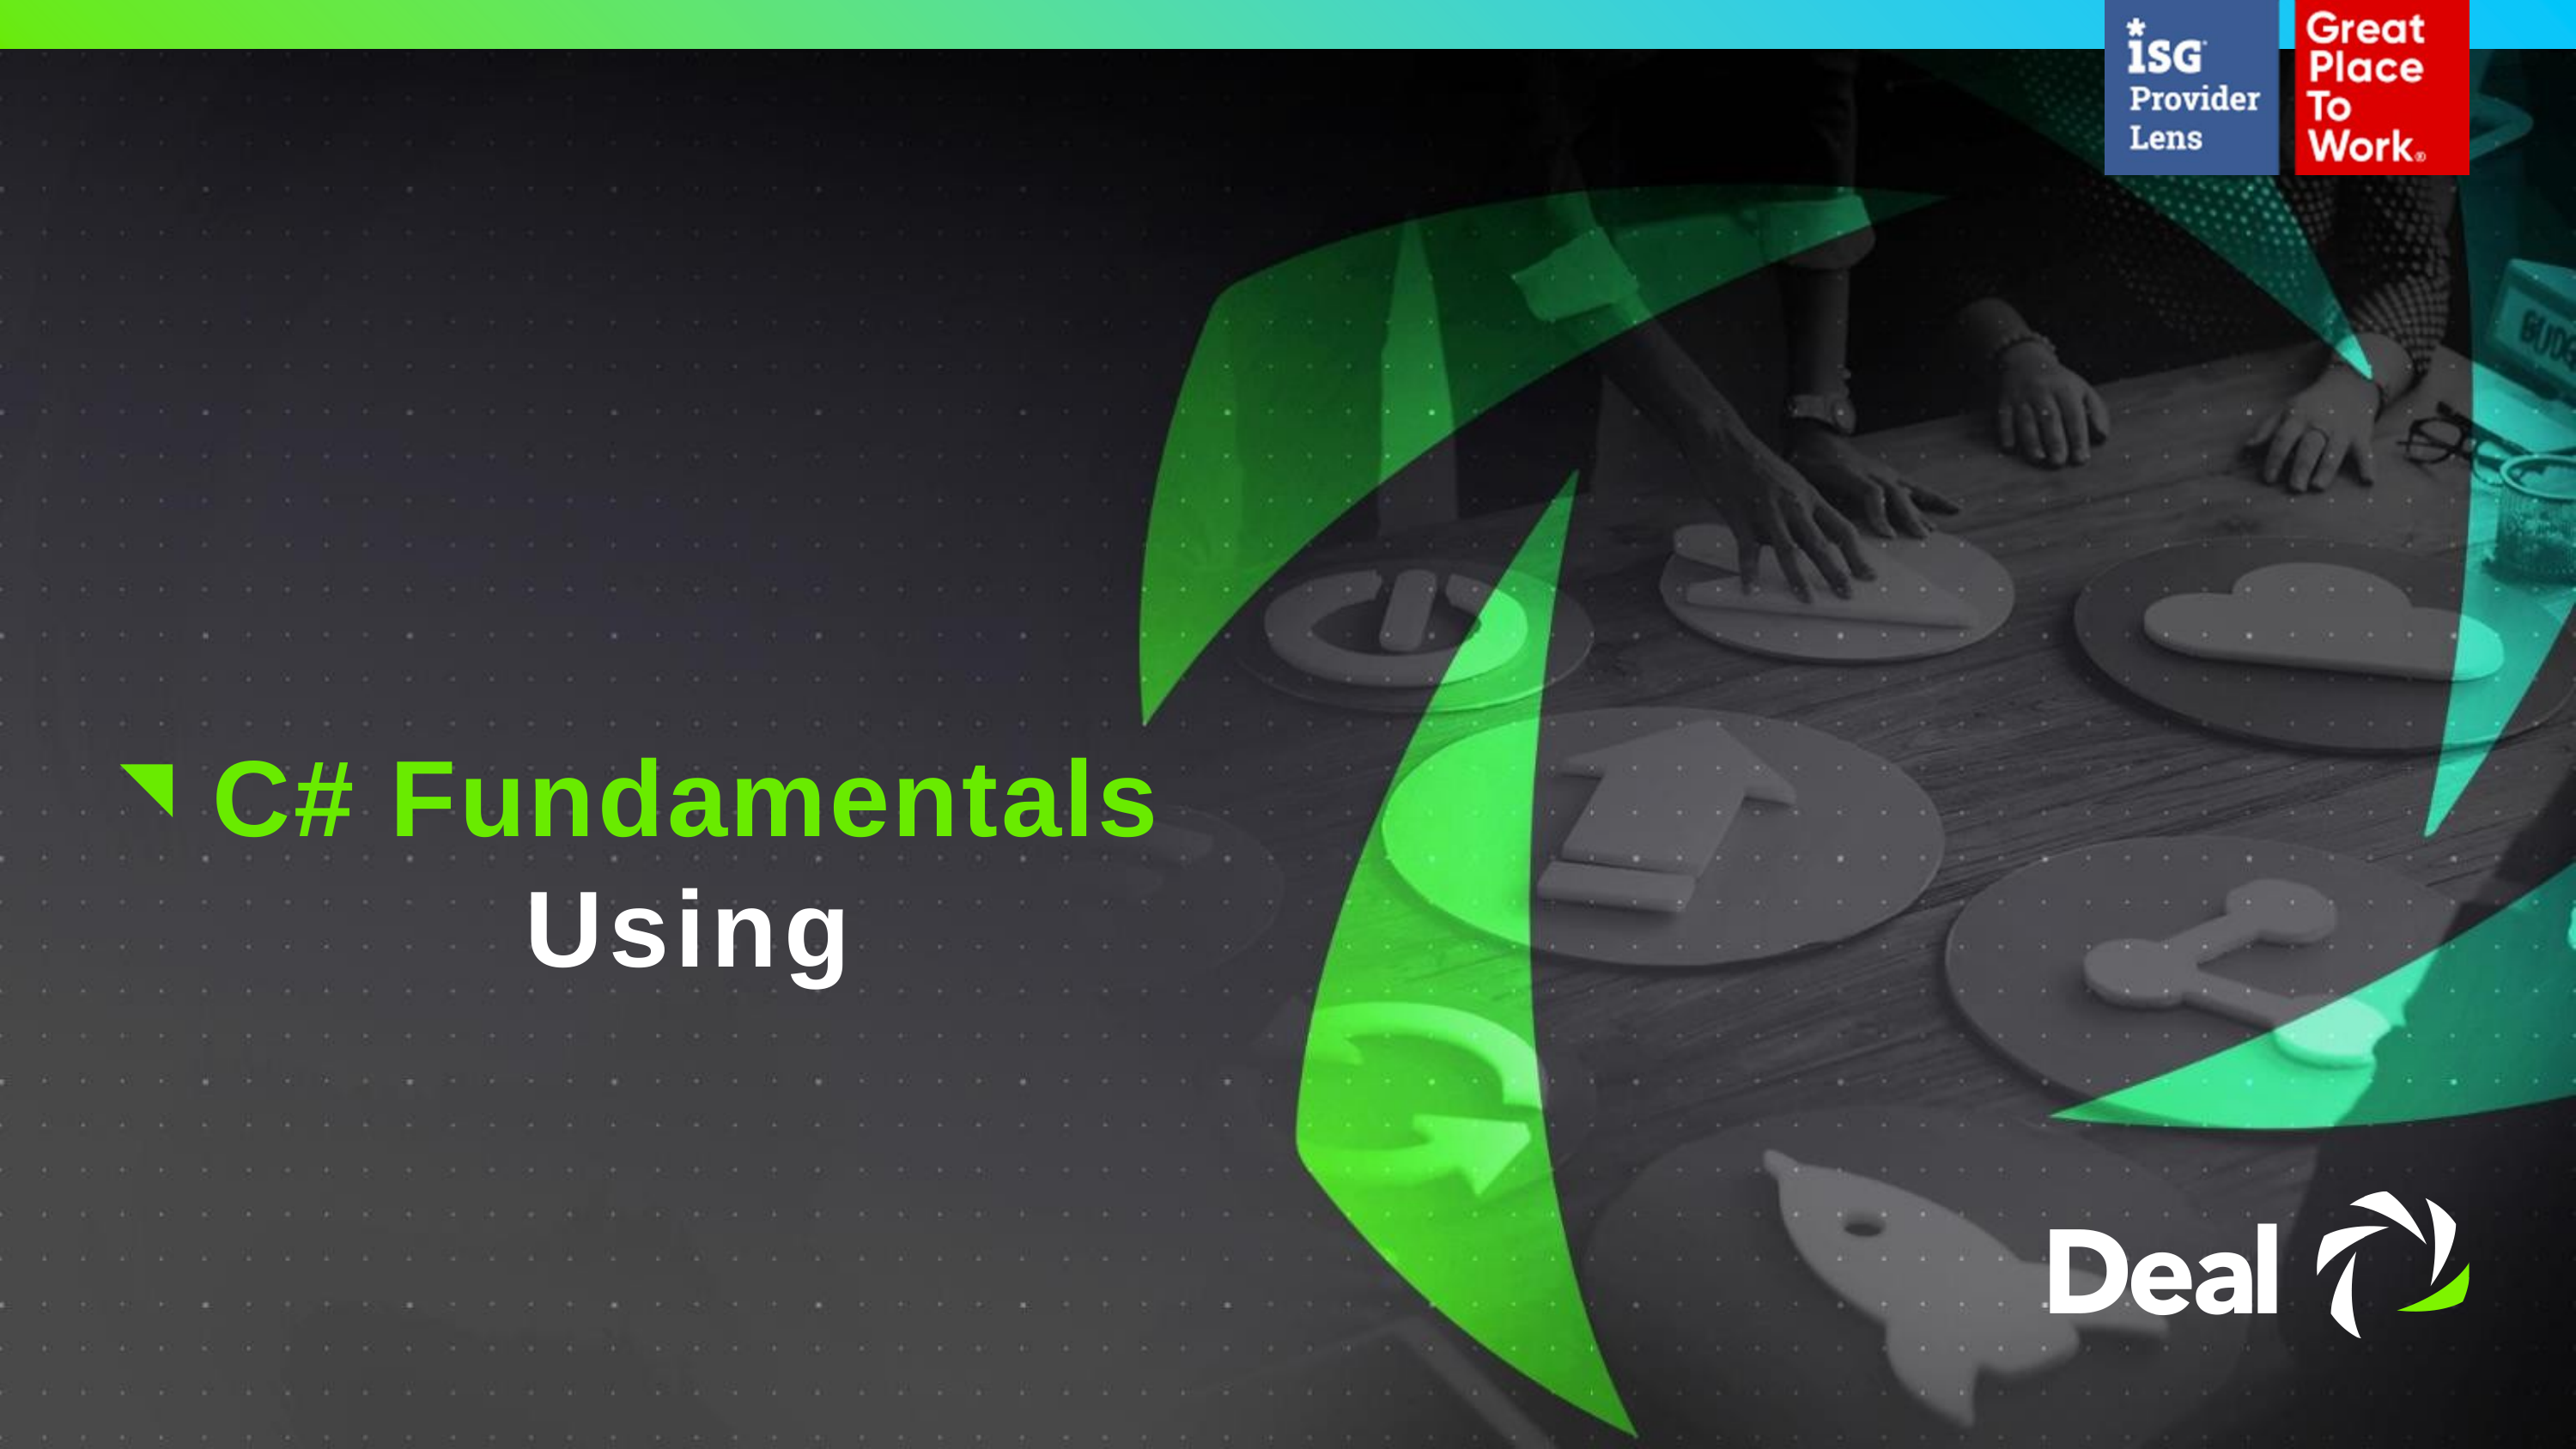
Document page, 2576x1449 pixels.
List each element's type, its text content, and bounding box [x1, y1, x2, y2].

text_box [0, 49, 2576, 1449]
text_box [2105, 0, 2470, 175]
text_box [0, 0, 2105, 49]
text_box [119, 764, 173, 817]
title C# Fundamentals Using [193, 726, 1181, 989]
text_box [2470, 0, 2576, 49]
text_box [2050, 1191, 2470, 1338]
